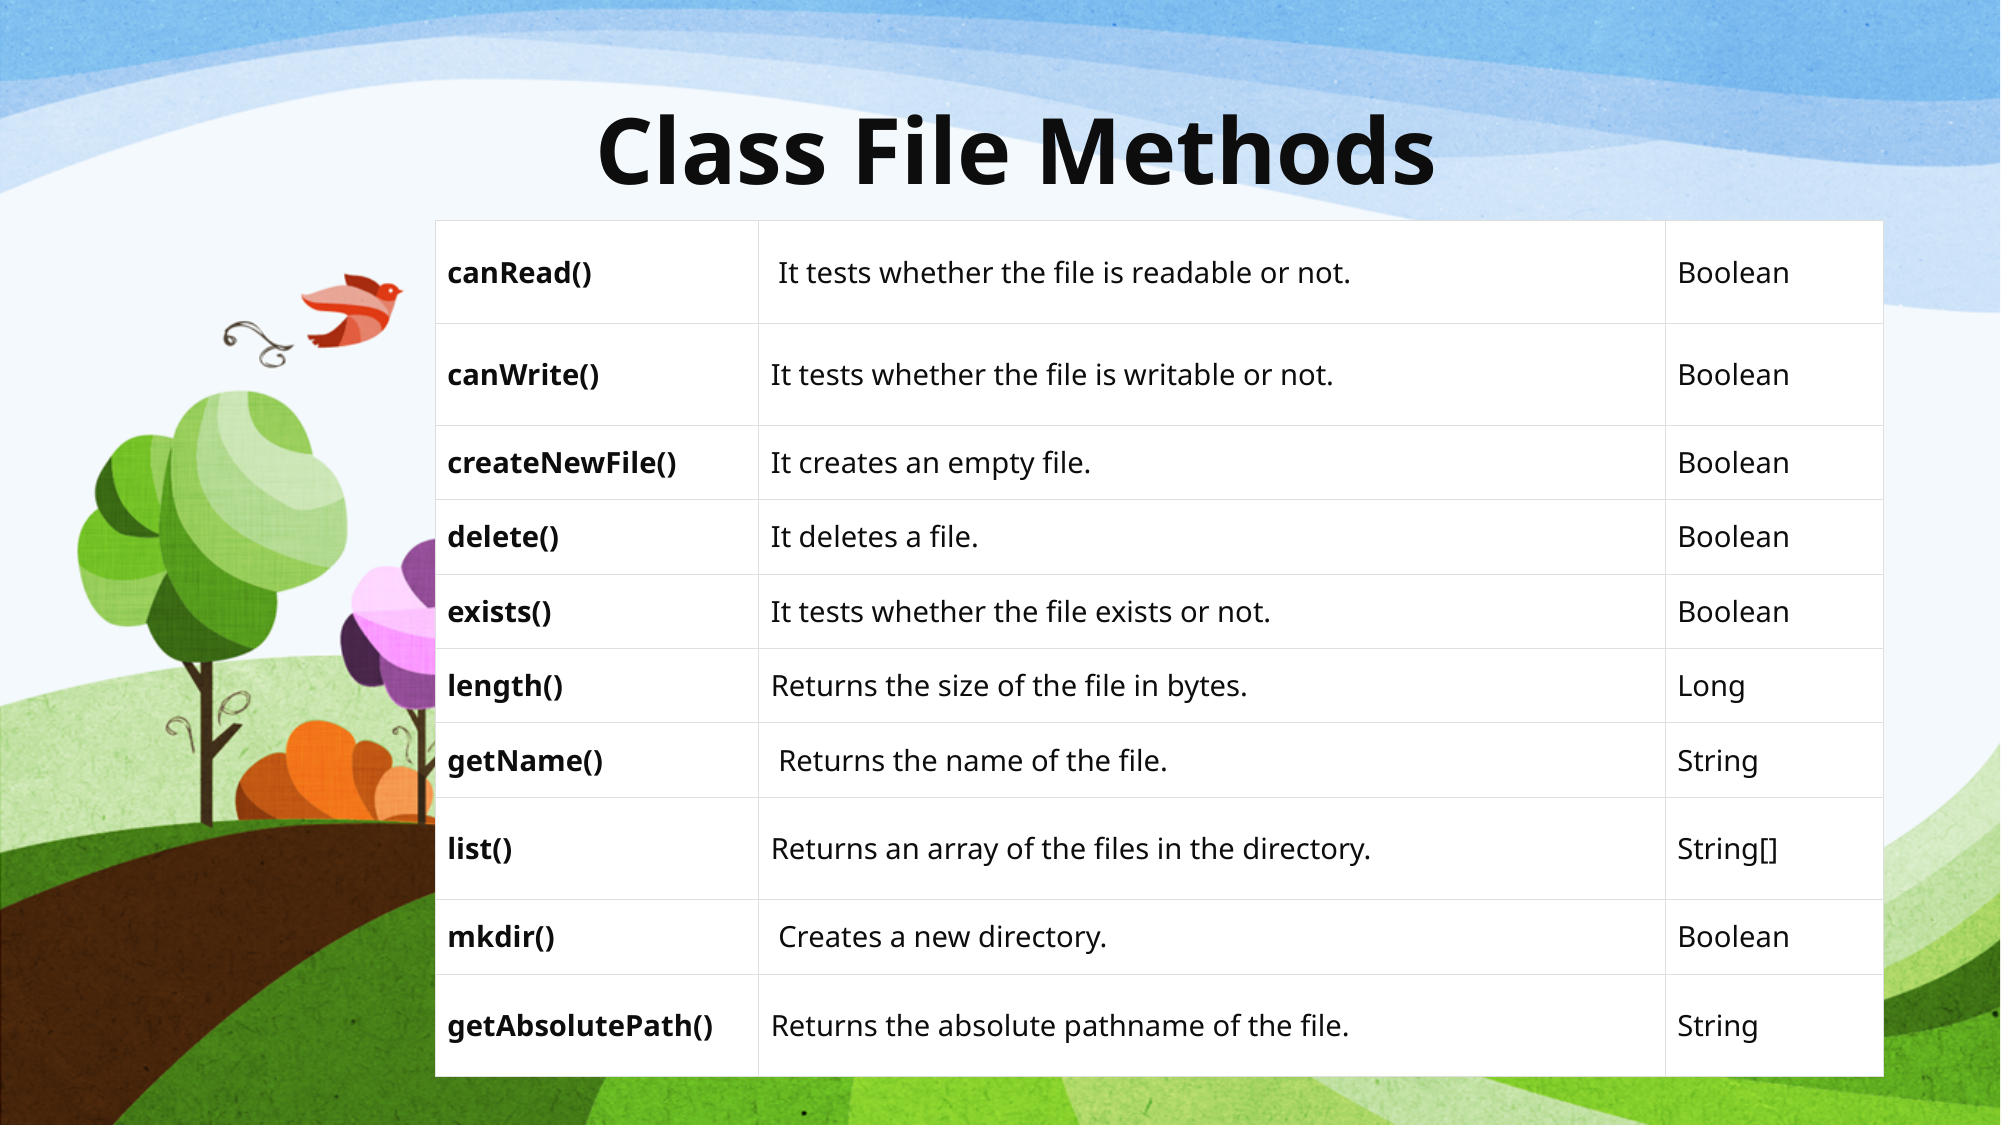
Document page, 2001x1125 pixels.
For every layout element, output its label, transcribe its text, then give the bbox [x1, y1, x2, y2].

table_cell It tests whether the file exists or not. [759, 575, 1665, 648]
table_cell Boolean [1666, 575, 1883, 648]
table_cell Returns the absolute pathname of the file. [759, 975, 1665, 1076]
table_cell String[] [1666, 798, 1883, 899]
table_header It tests whether the file is readable or not. [759, 221, 1665, 323]
table_header canRead() [436, 221, 758, 323]
table_cell String [1666, 975, 1883, 1076]
table_cell Boolean [1666, 426, 1883, 499]
table_header Boolean [1666, 221, 1883, 323]
table_cell It deletes a file. [759, 500, 1665, 574]
table_cell canWrite() [436, 324, 758, 425]
table_cell list() [436, 798, 758, 899]
table_cell It creates an empty file. [759, 426, 1665, 499]
table_cell getName() [436, 723, 758, 797]
table_cell Returns an array of the files in the directory. [759, 798, 1665, 899]
table_cell getAbsolutePath() [436, 975, 758, 1076]
picture [0, 0, 2001, 1125]
table_cell length() [436, 649, 758, 722]
table_cell Boolean [1666, 900, 1883, 974]
table_cell Returns the name of the file. [759, 723, 1665, 797]
table_cell Long [1666, 649, 1883, 722]
table_cell Returns the size of the file in bytes. [759, 649, 1665, 722]
table_cell It tests whether the file is writable or not. [759, 324, 1665, 425]
table_cell Creates a new directory. [759, 900, 1665, 974]
table_cell String [1666, 723, 1883, 797]
title Class File Methods [257, 68, 1776, 213]
table_cell mkdir() [436, 900, 758, 974]
table_cell Boolean [1666, 324, 1883, 425]
table_cell Boolean [1666, 500, 1883, 574]
table_cell exists() [436, 575, 758, 648]
table_cell delete() [436, 500, 758, 574]
table_cell createNewFile() [436, 426, 758, 499]
